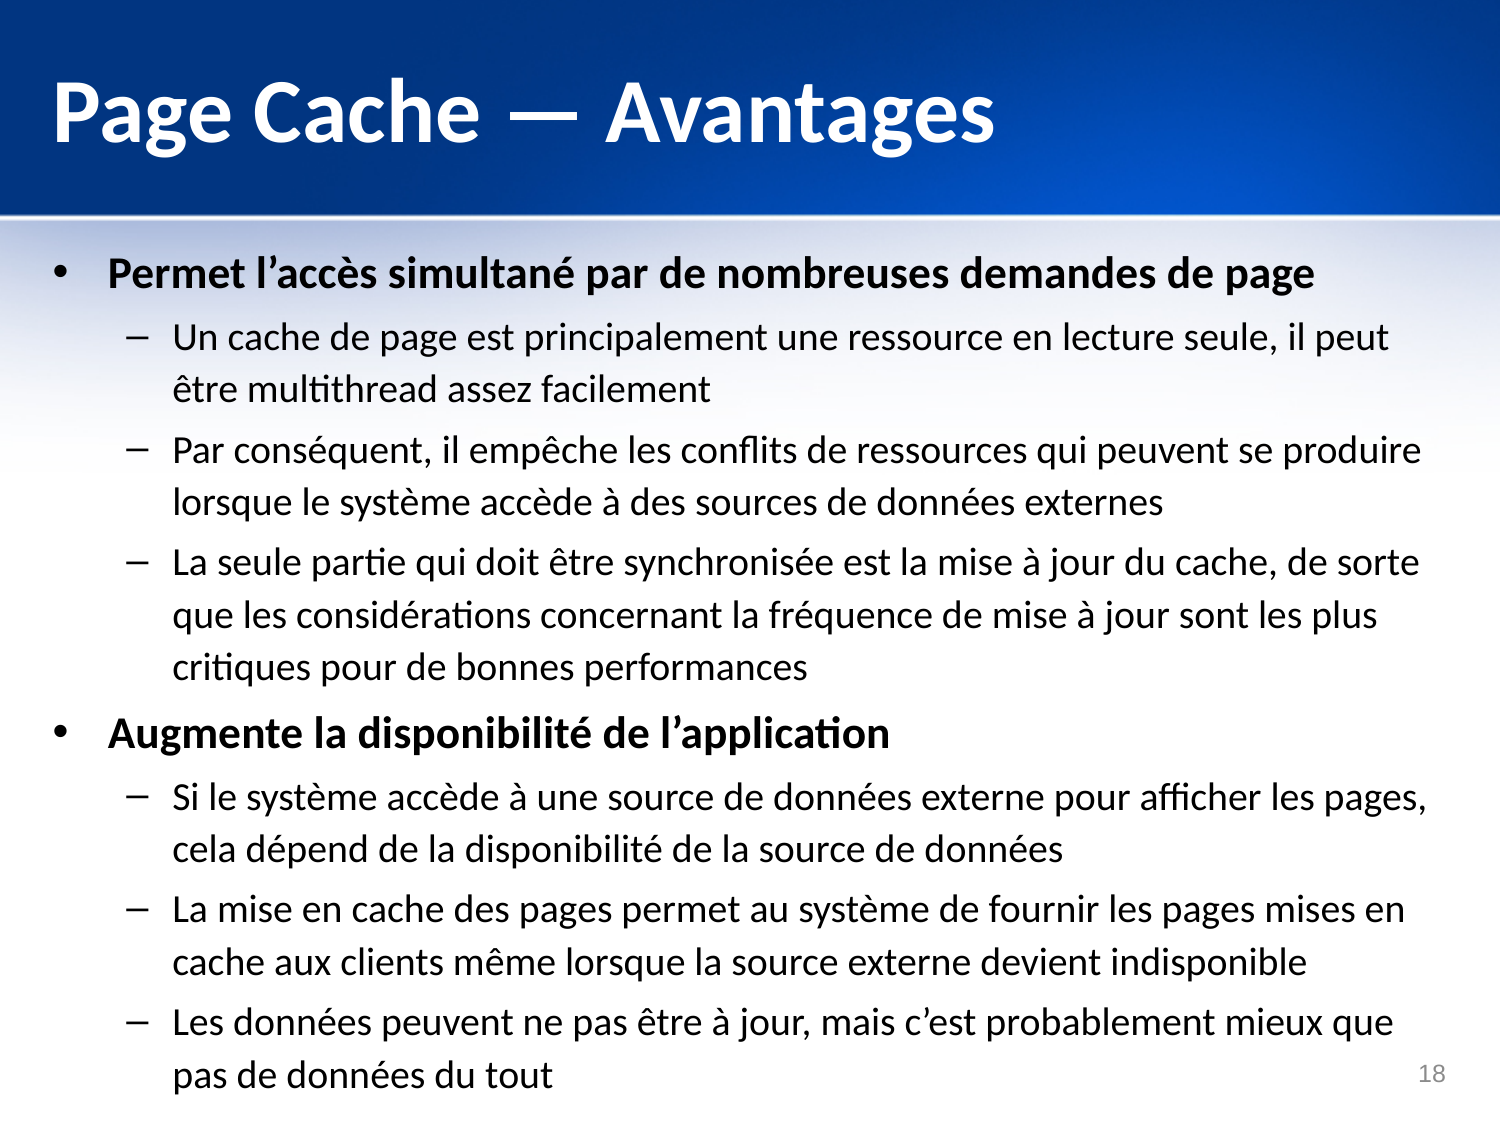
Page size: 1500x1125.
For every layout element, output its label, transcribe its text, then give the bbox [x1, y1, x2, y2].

picture [0, 0, 1500, 1125]
slide_number 18 [1111, 1042, 1462, 1103]
list Permet l’accès simultané par de nombreuses demandes de page Un cache de page est principalement une ressource en lecture seule, il peut être multithread assez facilement Par conséquent, il empêche les conflits de ressources qui peuvent se produire lorsque le système accède à des sources de données externes La seule partie qui doit être synchronisée est la mise à jour du cache, de sorte que les considérations concernant la fréquence de mise à jour sont les plus critiques pour de bonnes performances Augmente la disponibilité de l’application Si le système accède à une source de données externe pour afficher les pages, cela dépend de la disponibilité de la source de données La mise en cache des pages permet au système de fournir les pages mises en cache aux clients même lorsque la source externe devient indisponible Les données peuvent ne pas être à jour, mais c’est probablement mieux que pas de données du tout [37, 230, 1463, 1106]
title Page Cache — Avantages [37, 12, 1225, 200]
